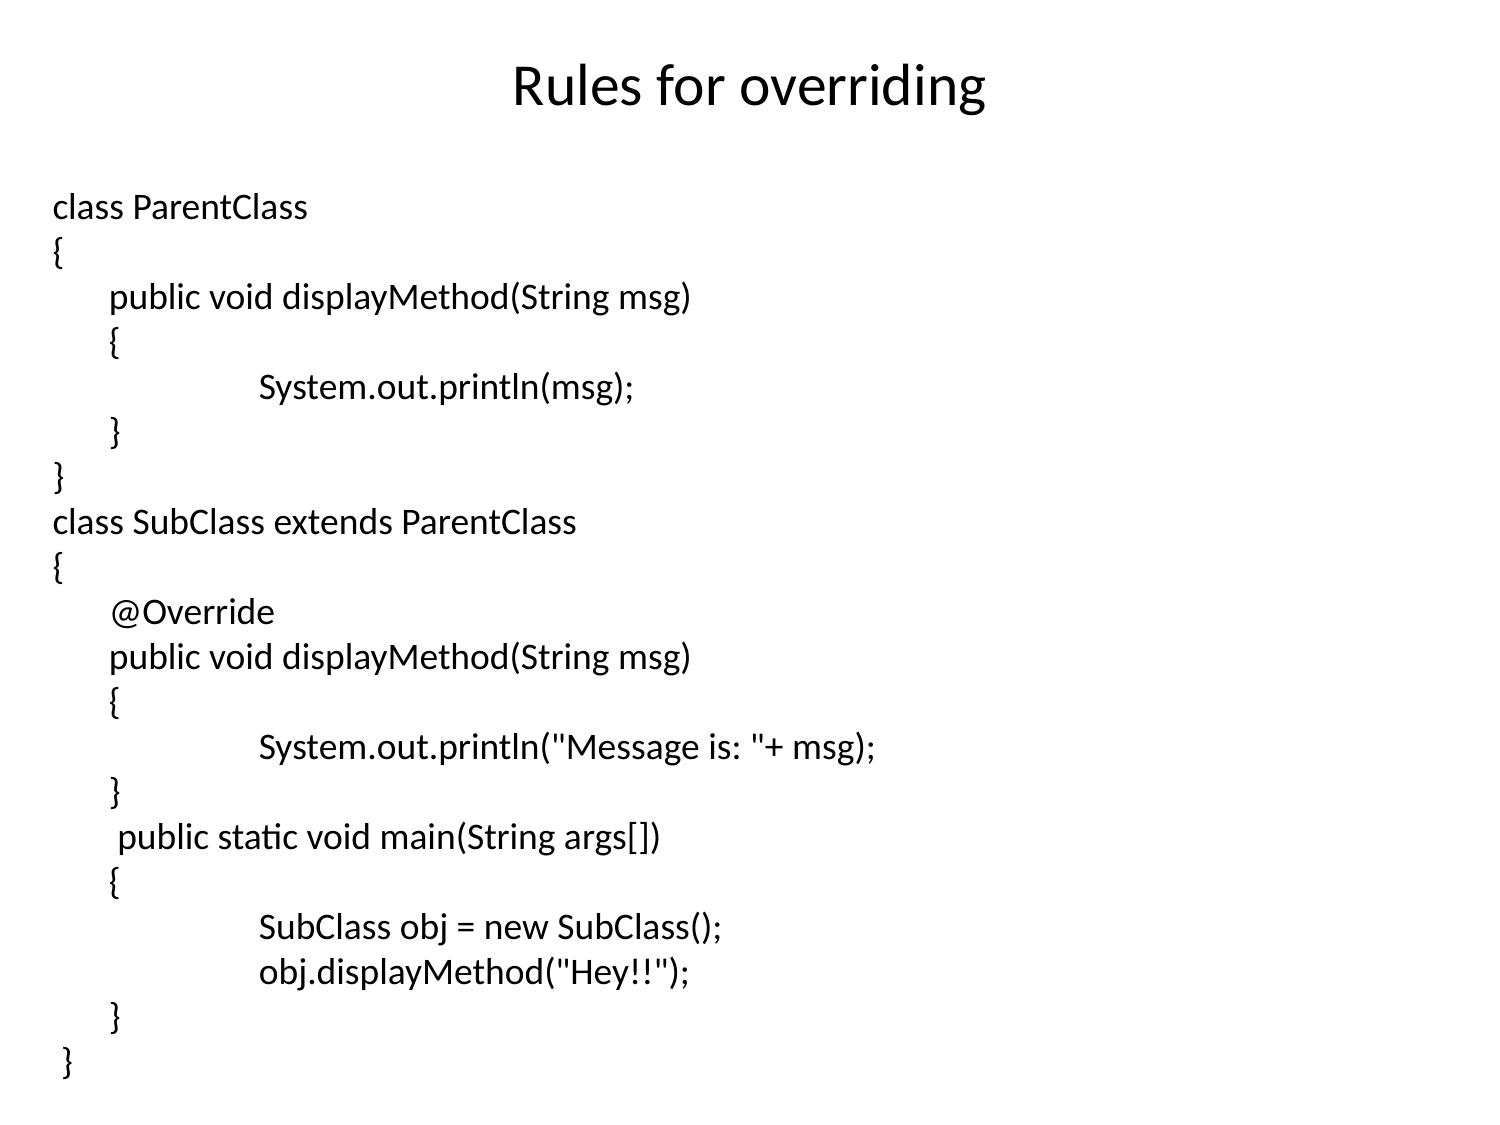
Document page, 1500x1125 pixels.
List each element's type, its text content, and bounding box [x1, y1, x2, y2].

list class ParentClass { public void displayMethod(String msg) { System.out.println(msg); } } class SubClass extends ParentClass { @Override public void displayMethod(String msg) { System.out.println("Message is: "+ msg); } public static void main(String args[]) { SubClass obj = new SubClass(); obj.displayMethod("Hey!!"); } } [37, 174, 1425, 1113]
title Rules for overriding [75, 37, 1425, 125]
